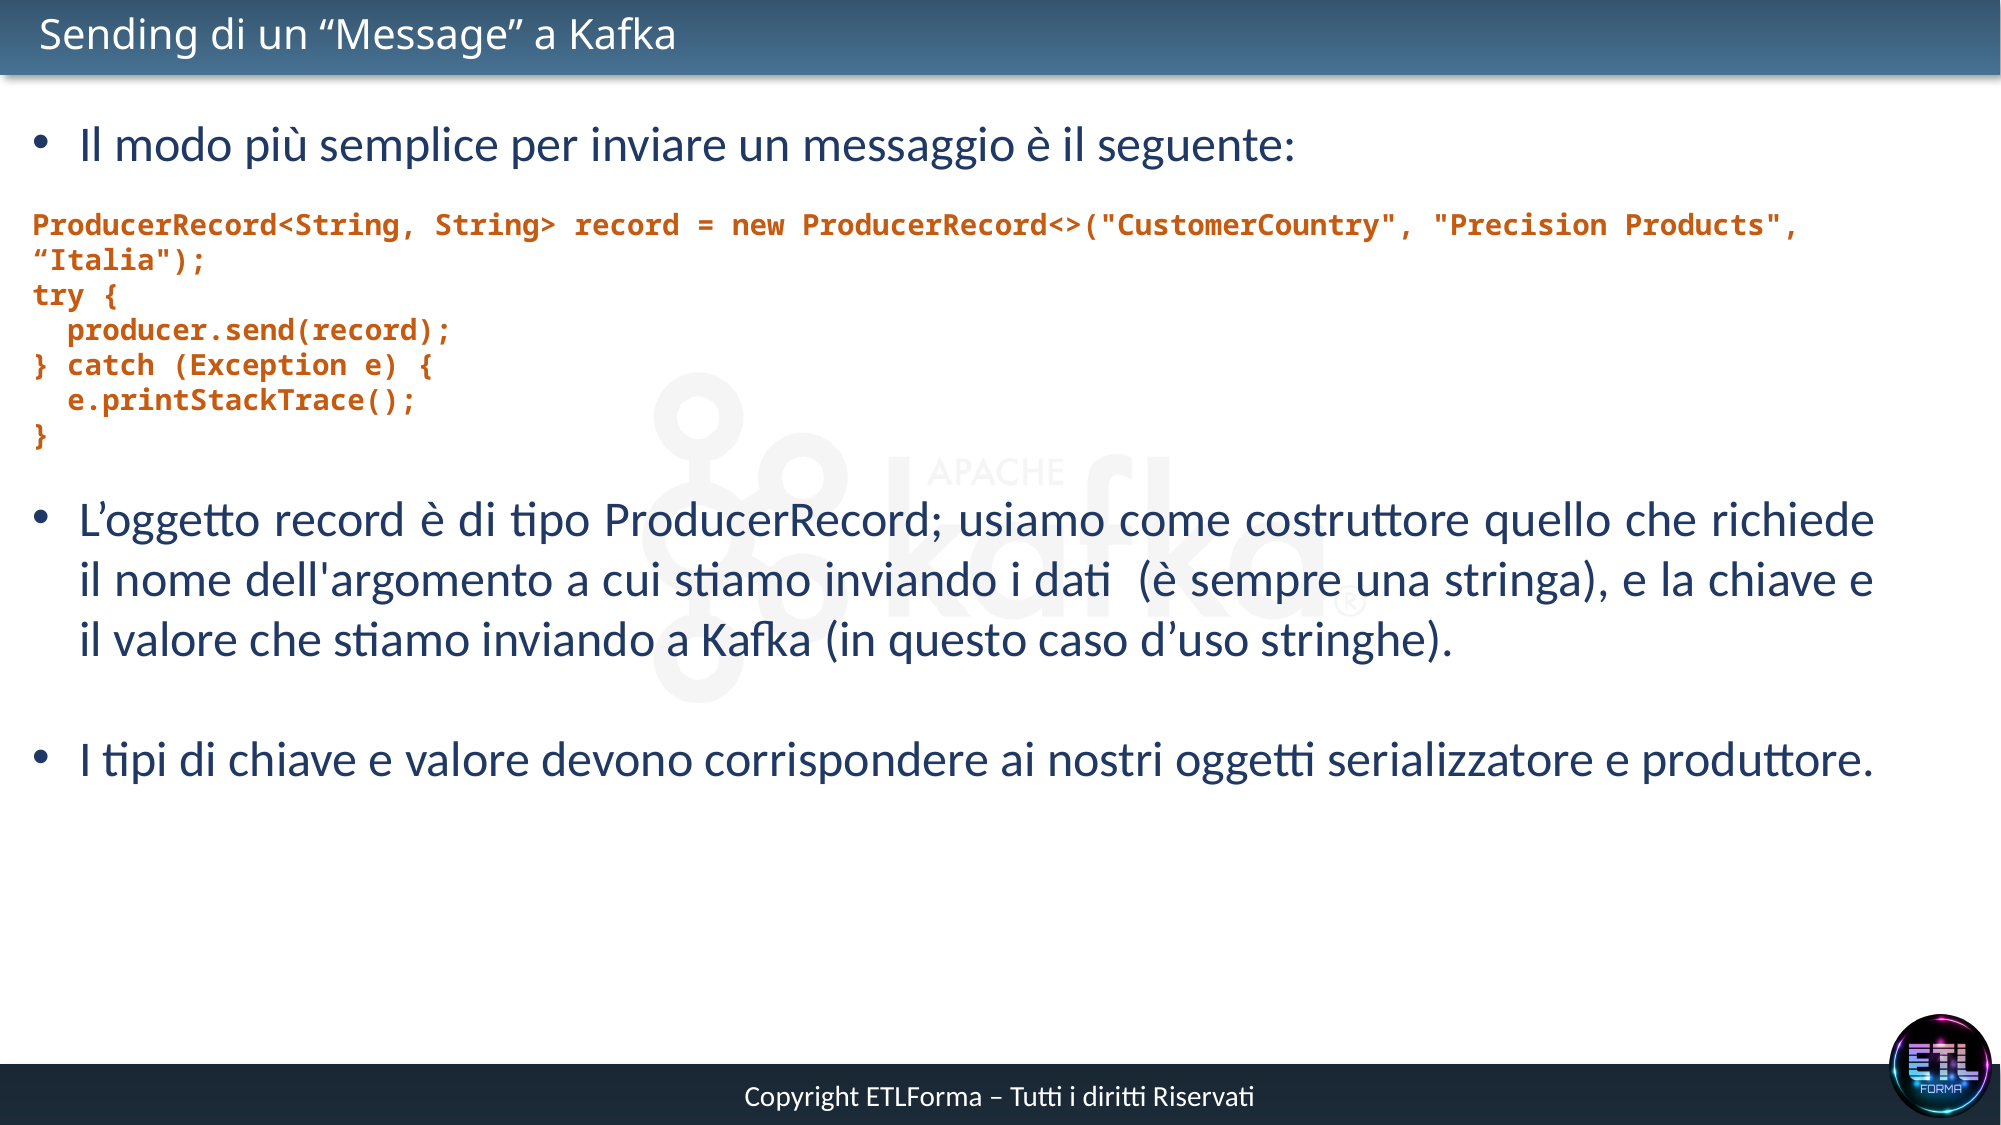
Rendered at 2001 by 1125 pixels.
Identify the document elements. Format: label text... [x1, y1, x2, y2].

picture [1889, 1014, 1992, 1118]
title Sending di un “Message” a Kafka [24, 10, 1984, 63]
text_box Il modo più semplice per inviare un messaggio è il seguente: ProducerRecord<String, String> record = new ProducerRecord<>("CustomerCountry", "Precision Products", “Italia"); try { producer.send(record); } catch (Exception e) { e.printStackTrace(); } L’oggetto record è di tipo ProducerRecord; usiamo come costruttore quello che richiede il nome dell'argomento a cui stiamo inviando i dati (è sempre una stringa), e la chiave e il valore che stiamo inviando a Kafka (in questo caso d’uso stringhe). I tipi di chiave e valore devono corrispondere ai nostri oggetti serializzatore e produttore. [17, 103, 1892, 1042]
